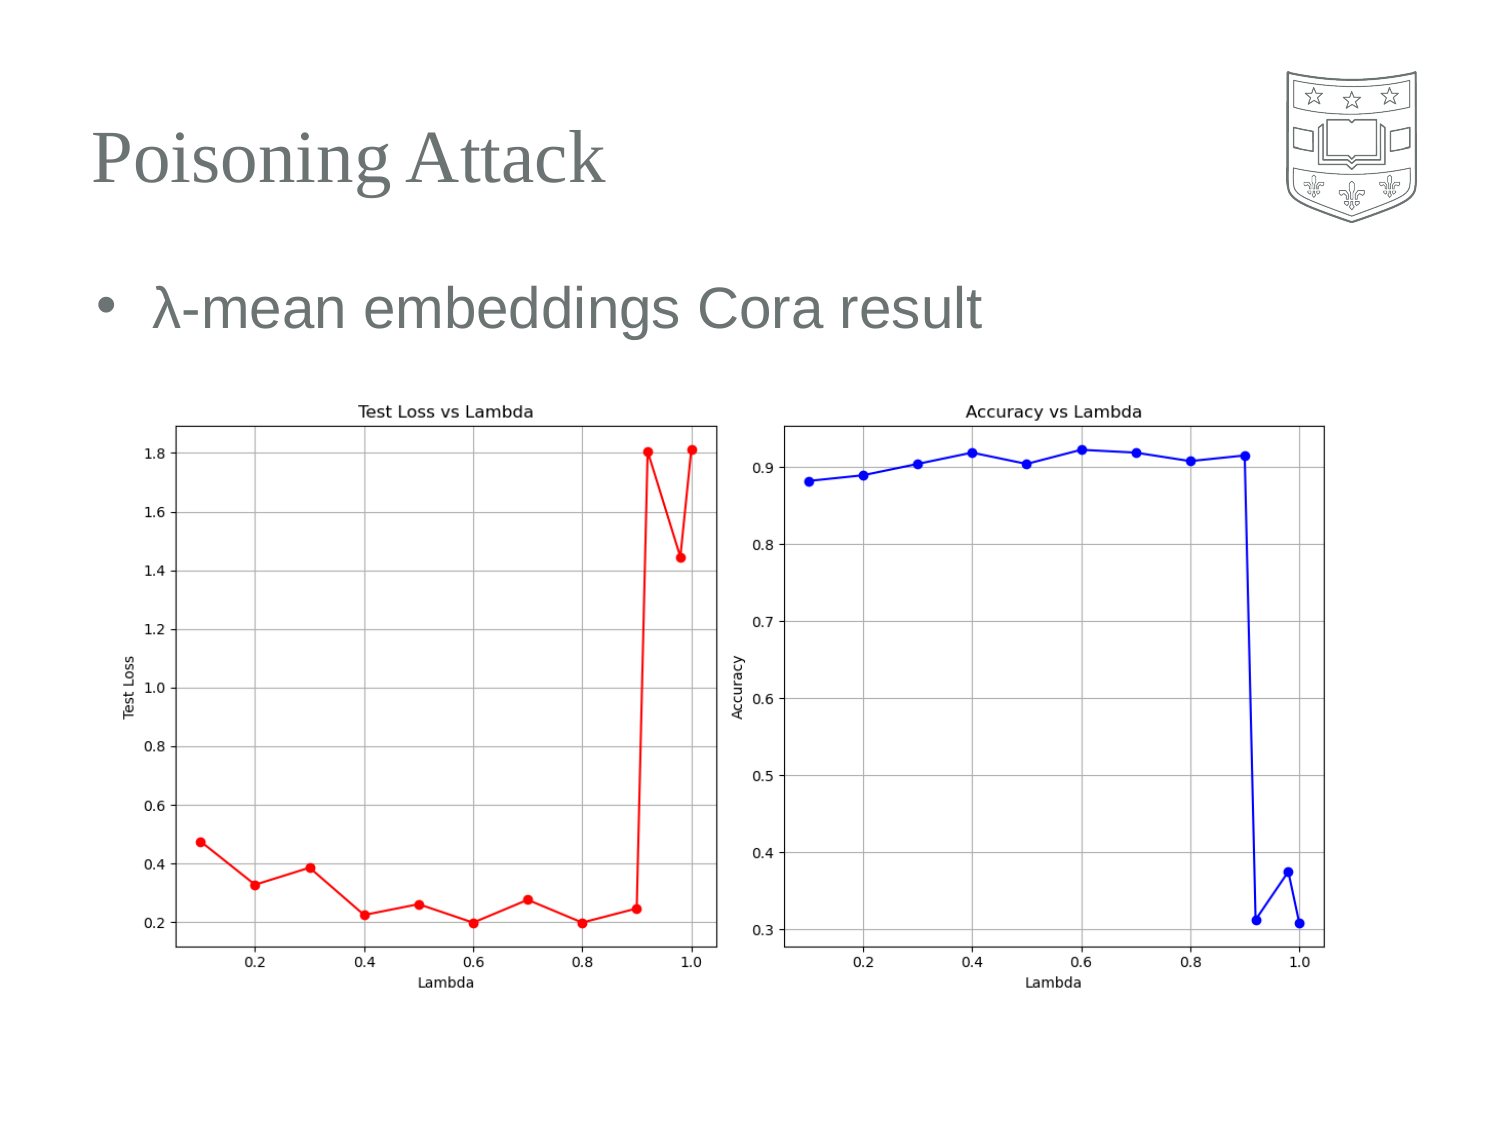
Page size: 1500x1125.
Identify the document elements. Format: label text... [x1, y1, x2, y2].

picture [1286, 71, 1417, 223]
list λ-mean embeddings Cora result [81, 262, 1417, 1047]
title Poisoning Attack [76, 71, 1264, 233]
picture [113, 395, 1333, 1001]
